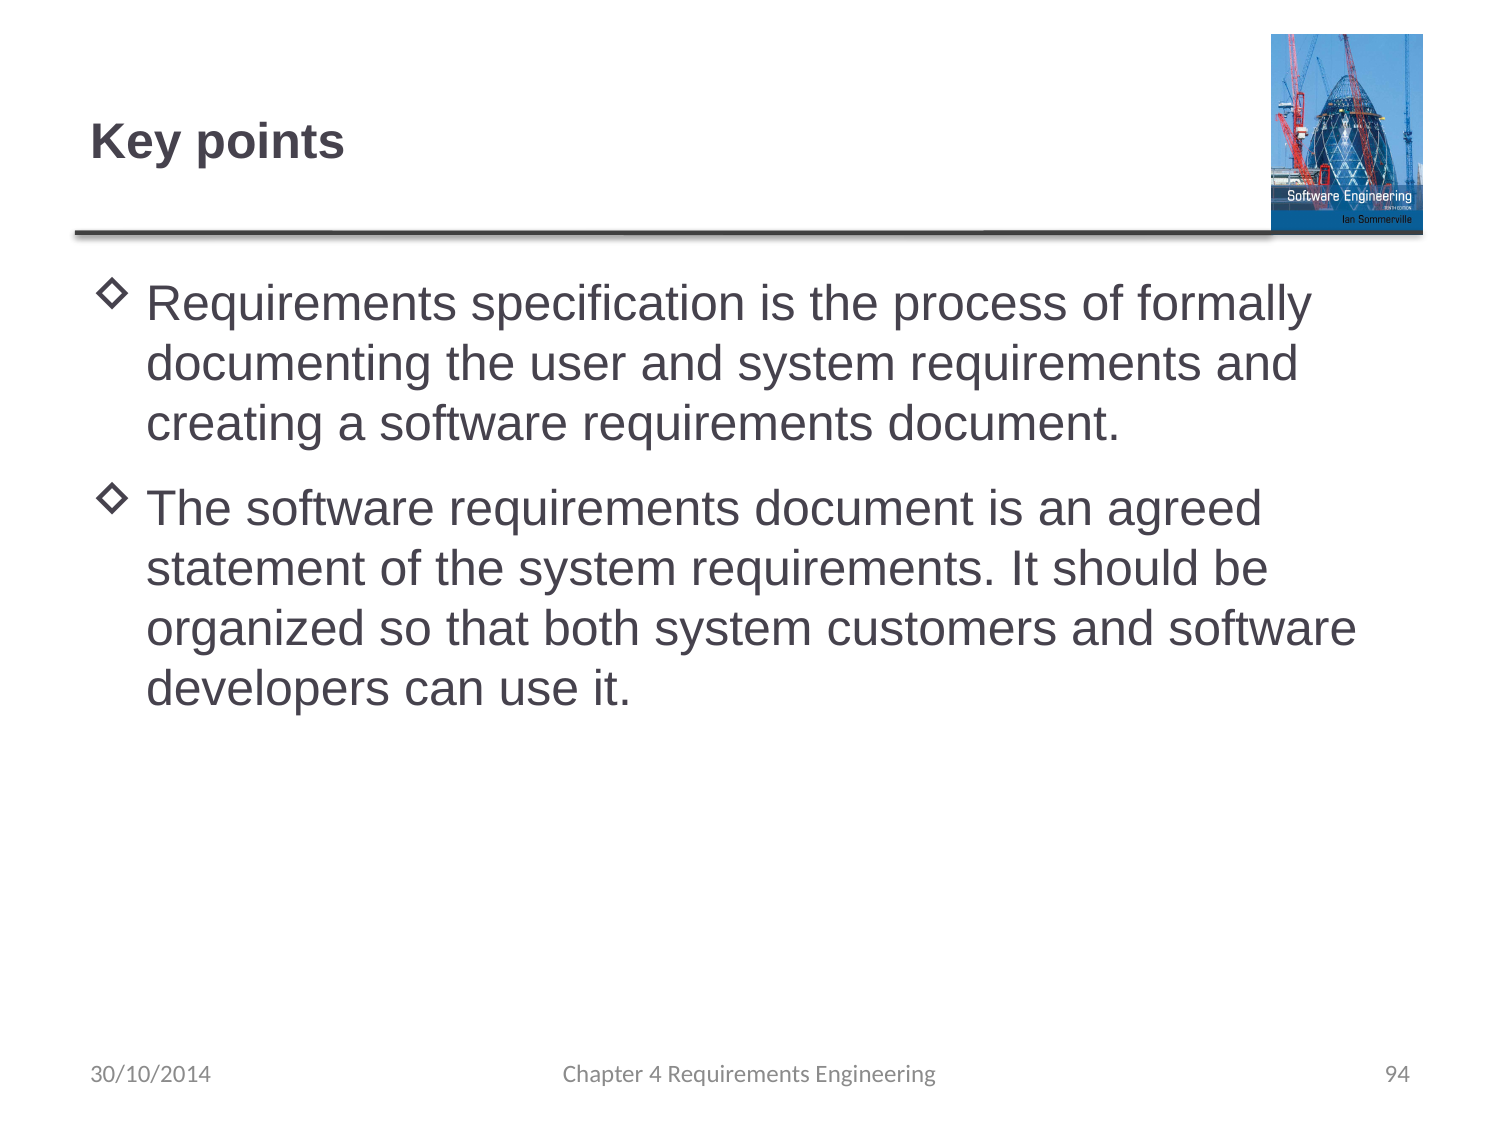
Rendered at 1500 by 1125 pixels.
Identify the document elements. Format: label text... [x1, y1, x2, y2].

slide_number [75, 1042, 425, 1103]
list Requirements specification is the process of formally documenting the user and system requirements and creating a software requirements document. The software requirements document is an agreed statement of the system requirements. It should be organized so that both system customers and software developers can use it. [75, 262, 1425, 1005]
picture [1271, 34, 1423, 230]
slide_number 94 [1074, 1042, 1425, 1103]
footer Chapter 4 Requirements Engineering [512, 1042, 988, 1103]
title Key points [74, 44, 1272, 233]
